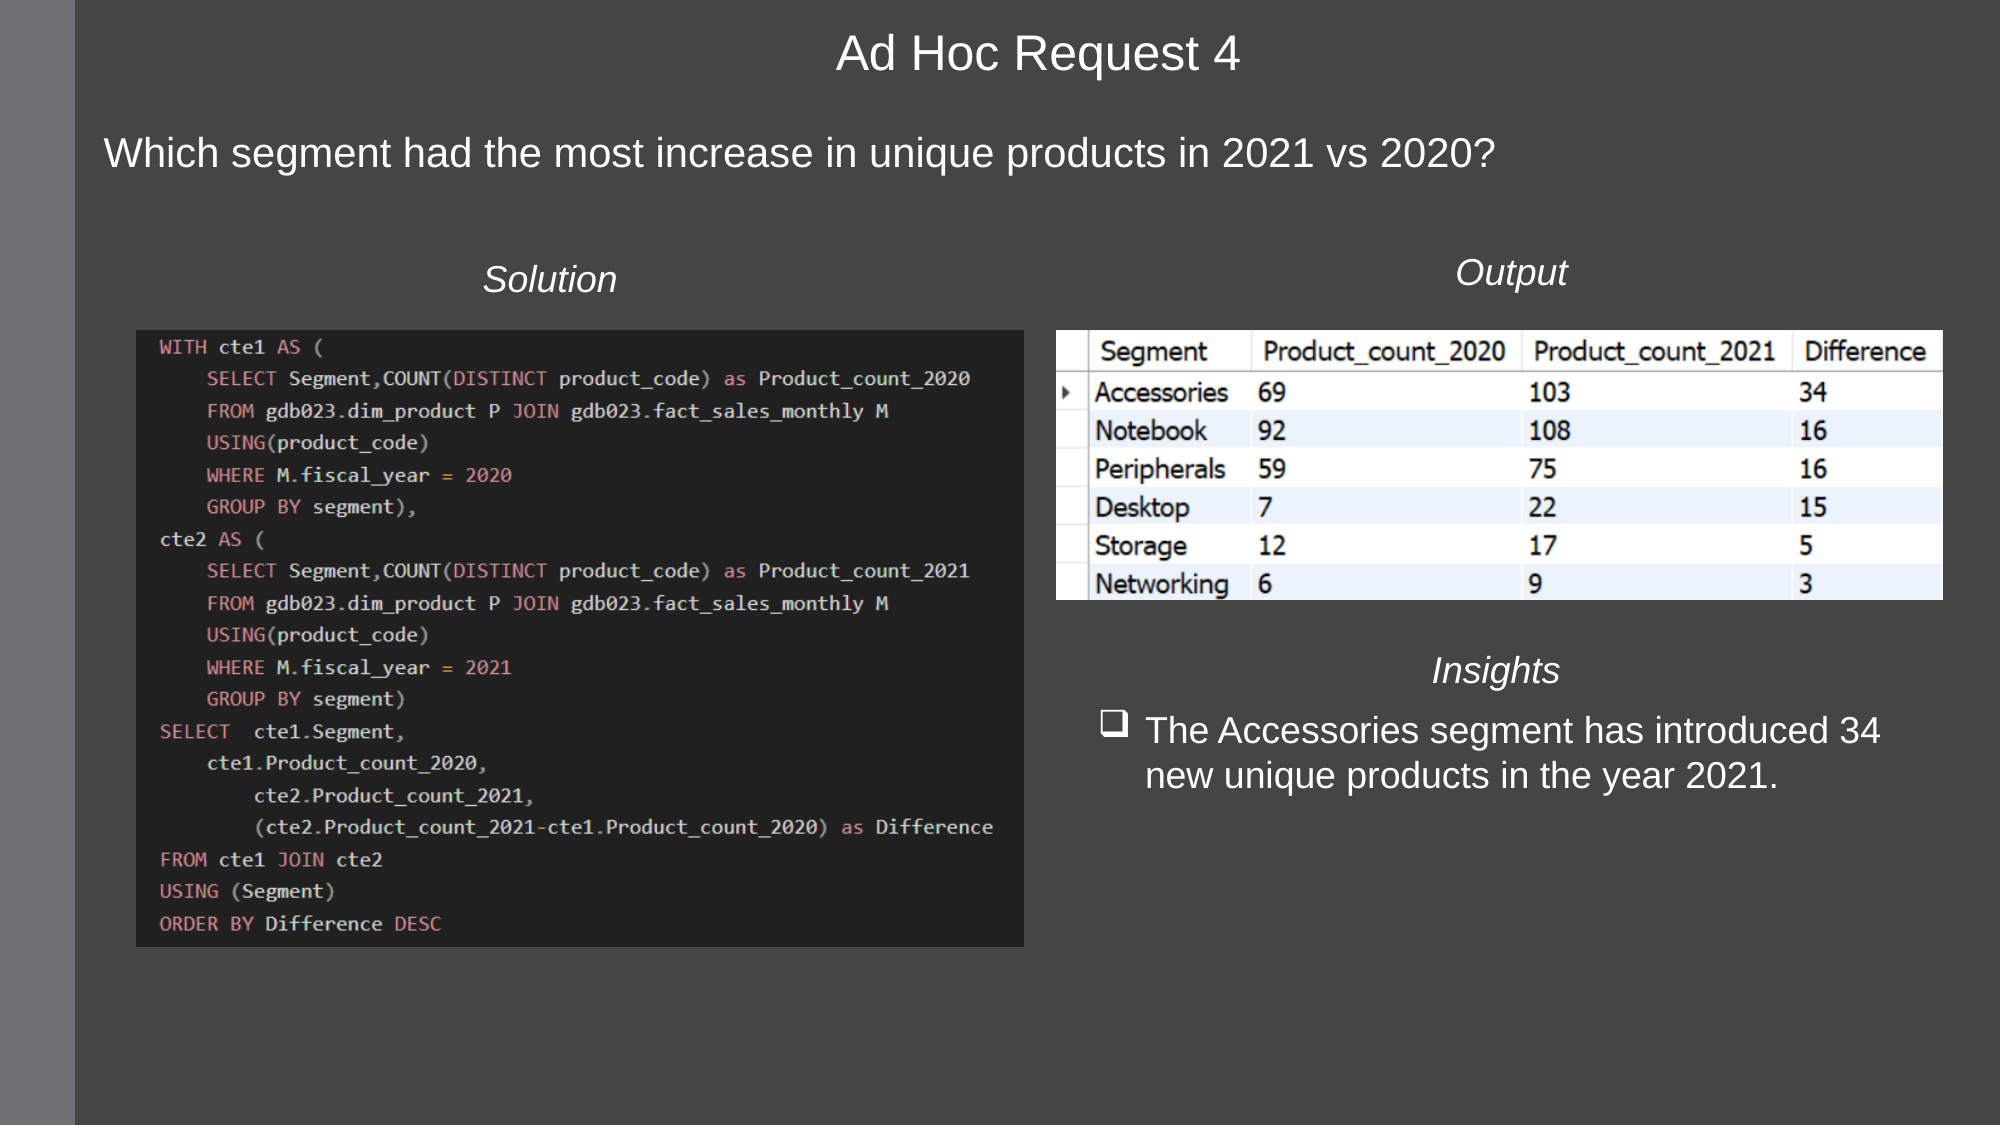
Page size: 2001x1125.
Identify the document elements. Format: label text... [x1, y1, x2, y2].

text_box Ad Hoc Request 4 [77, 12, 2000, 88]
text_box Output [1038, 240, 1985, 300]
picture [135, 330, 1024, 947]
text_box Solution [77, 247, 1024, 308]
text_box The Accessories segment has introduced 34 new unique products in the year 2021. [1083, 698, 1940, 804]
text_box Which segment had the most increase in unique products in 2021 vs 2020? [77, 118, 2000, 184]
text_box Insights [1029, 638, 1970, 699]
picture [1055, 330, 1944, 601]
